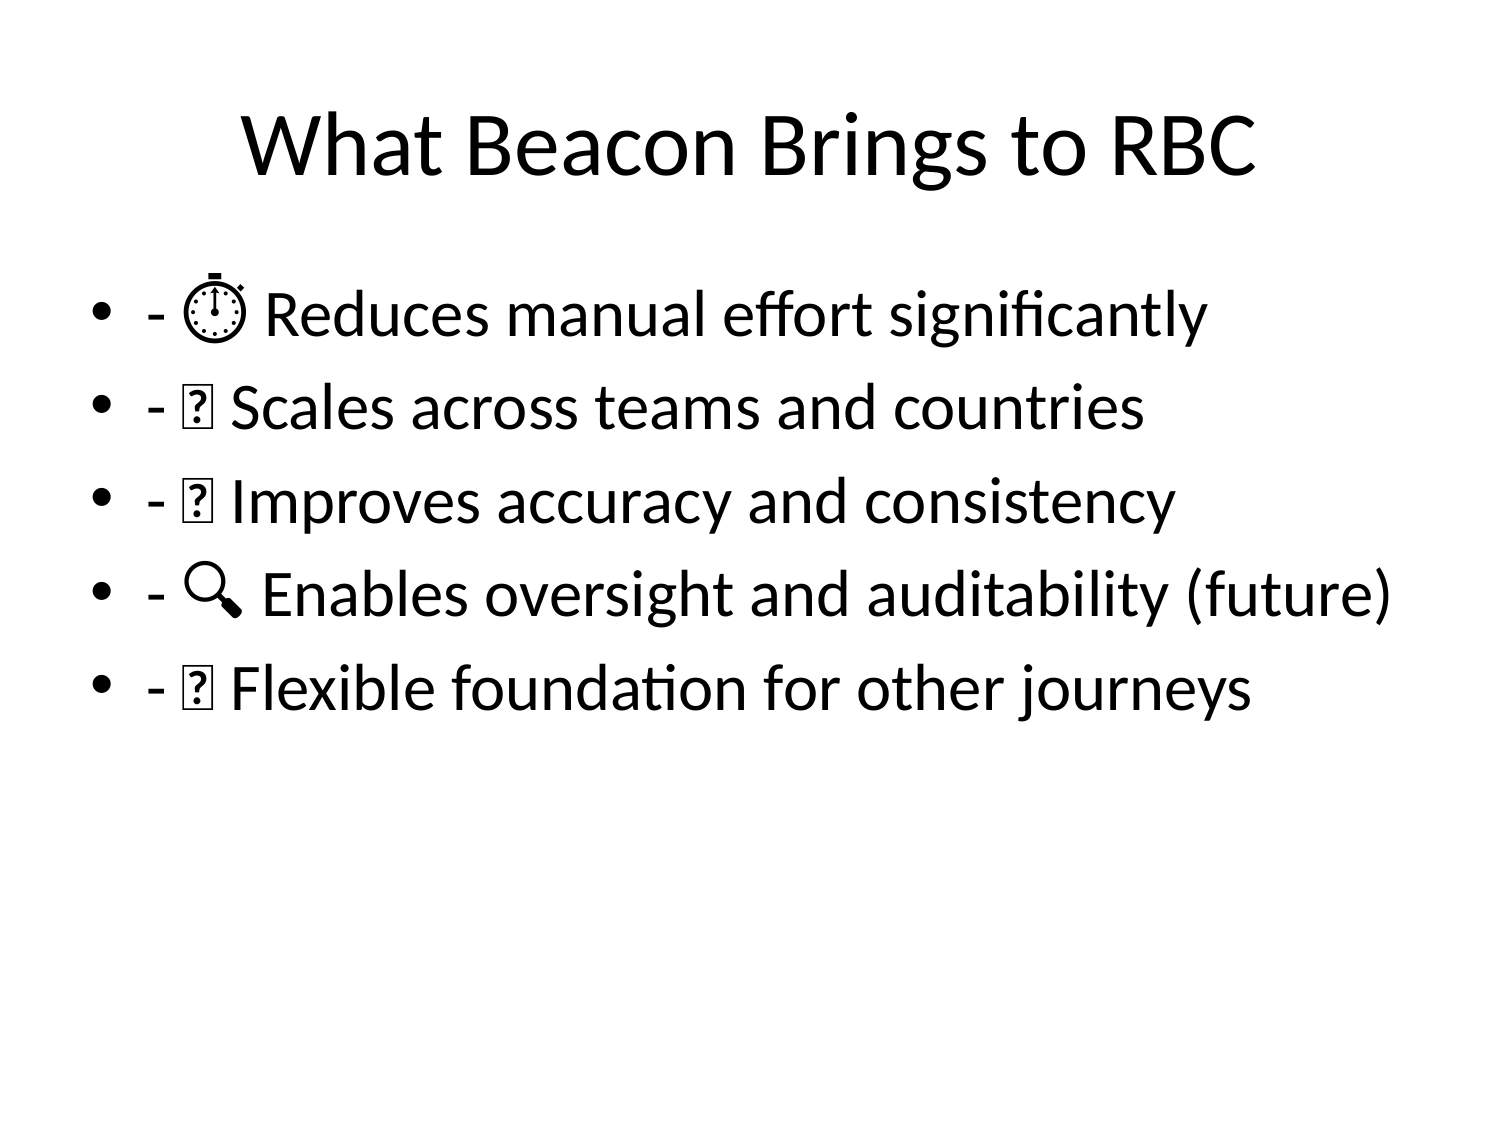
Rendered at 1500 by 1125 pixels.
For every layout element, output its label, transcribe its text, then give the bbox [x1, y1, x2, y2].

title What Beacon Brings to RBC [75, 45, 1425, 233]
list - ⏱️ Reduces manual effort significantly - 🔁 Scales across teams and countries - 🧠 Improves accuracy and consistency - 🔍 Enables oversight and auditability (future) - 🌱 Flexible foundation for other journeys [75, 262, 1425, 1005]
